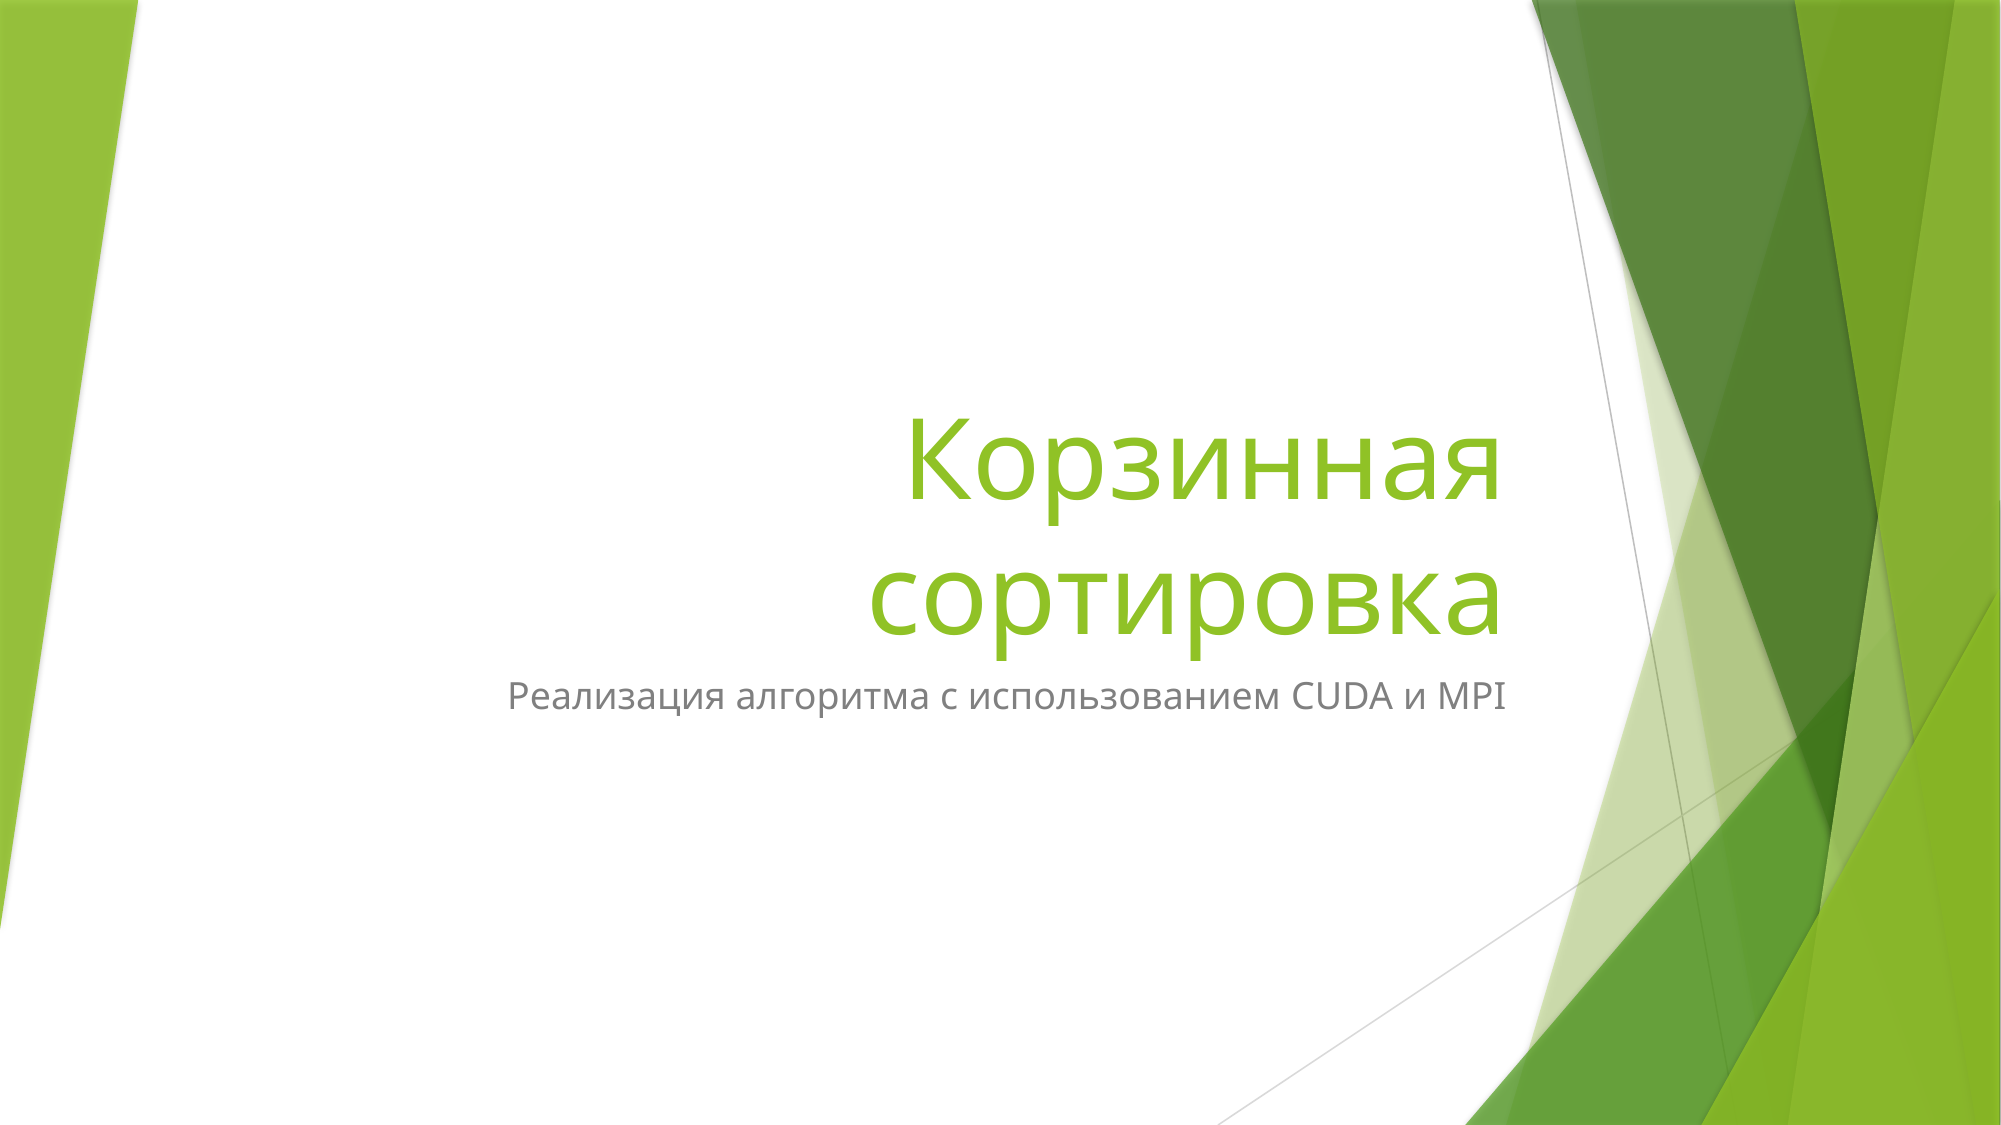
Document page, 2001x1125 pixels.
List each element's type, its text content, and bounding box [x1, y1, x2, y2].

subtitle Реализация алгоритма с использованием CUDA и MPI [247, 664, 1522, 845]
title Корзинная сортировка [247, 394, 1522, 664]
